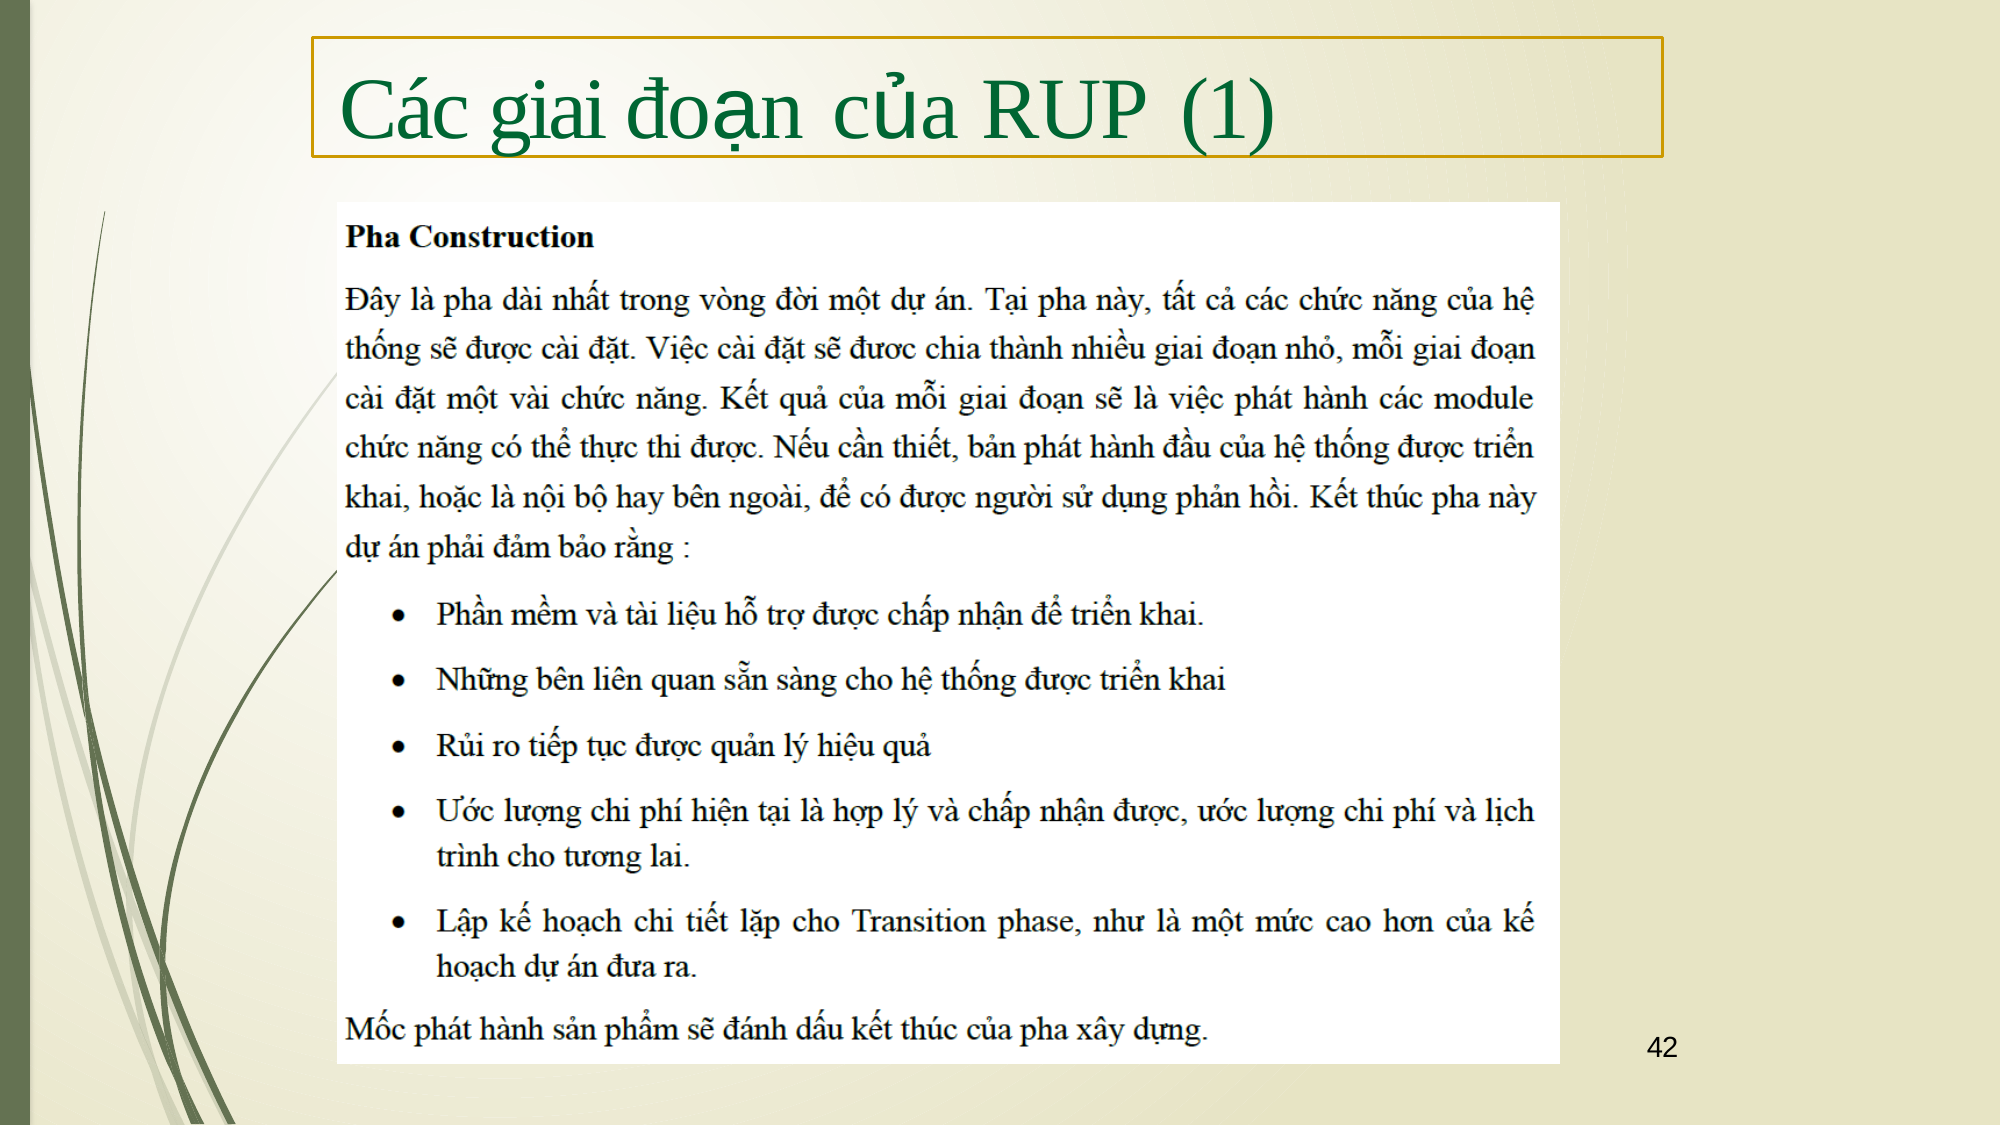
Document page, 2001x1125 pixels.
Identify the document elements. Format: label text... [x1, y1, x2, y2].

picture [337, 201, 1560, 1065]
slide_number 42 [1640, 1034, 1738, 1125]
text_box Các giai đoạn của RUP (1) [312, 37, 1663, 157]
